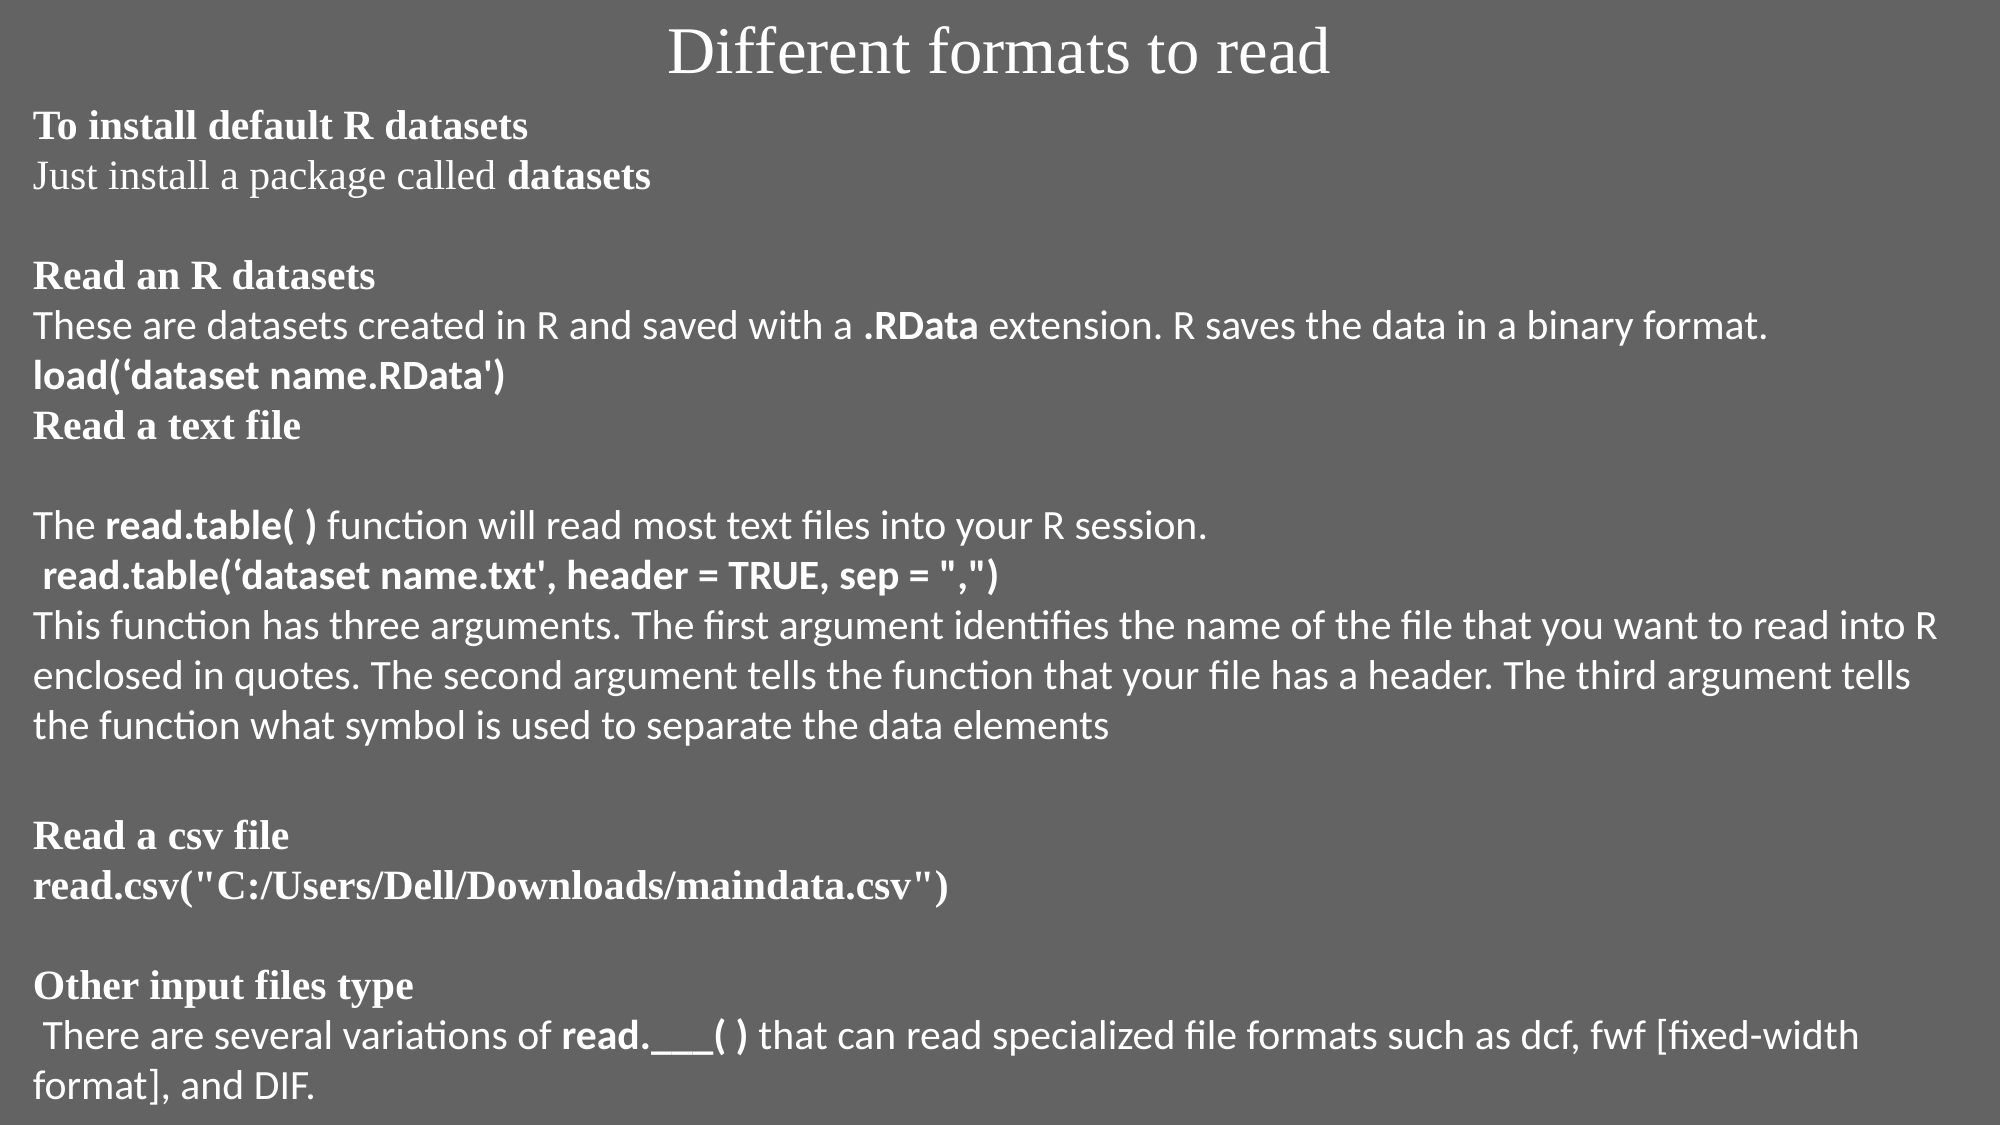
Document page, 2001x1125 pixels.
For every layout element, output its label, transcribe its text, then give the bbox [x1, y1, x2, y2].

text_box Different formats to read [0, 0, 2000, 95]
text_box To install default R datasets Just install a package called datasets Read an R datasets These are datasets created in R and saved with a .RData extension. R saves the data in a binary format. load(‘dataset name.RData') Read a text file The read.table( ) function will read most text files into your R session. read.table(‘dataset name.txt', header = TRUE, sep = ",") This function has three arguments. The first argument identifies the name of the file that you want to read into R enclosed in quotes. The second argument tells the function that your file has a header. The third argument tells the function what symbol is used to separate the data elements Read a csv file read.csv("C:/Users/Dell/Downloads/maindata.csv") Other input files type There are several variations of read.___( ) that can read specialized file formats such as dcf, fwf [fixed-width format], and DIF. [18, 90, 1982, 1116]
